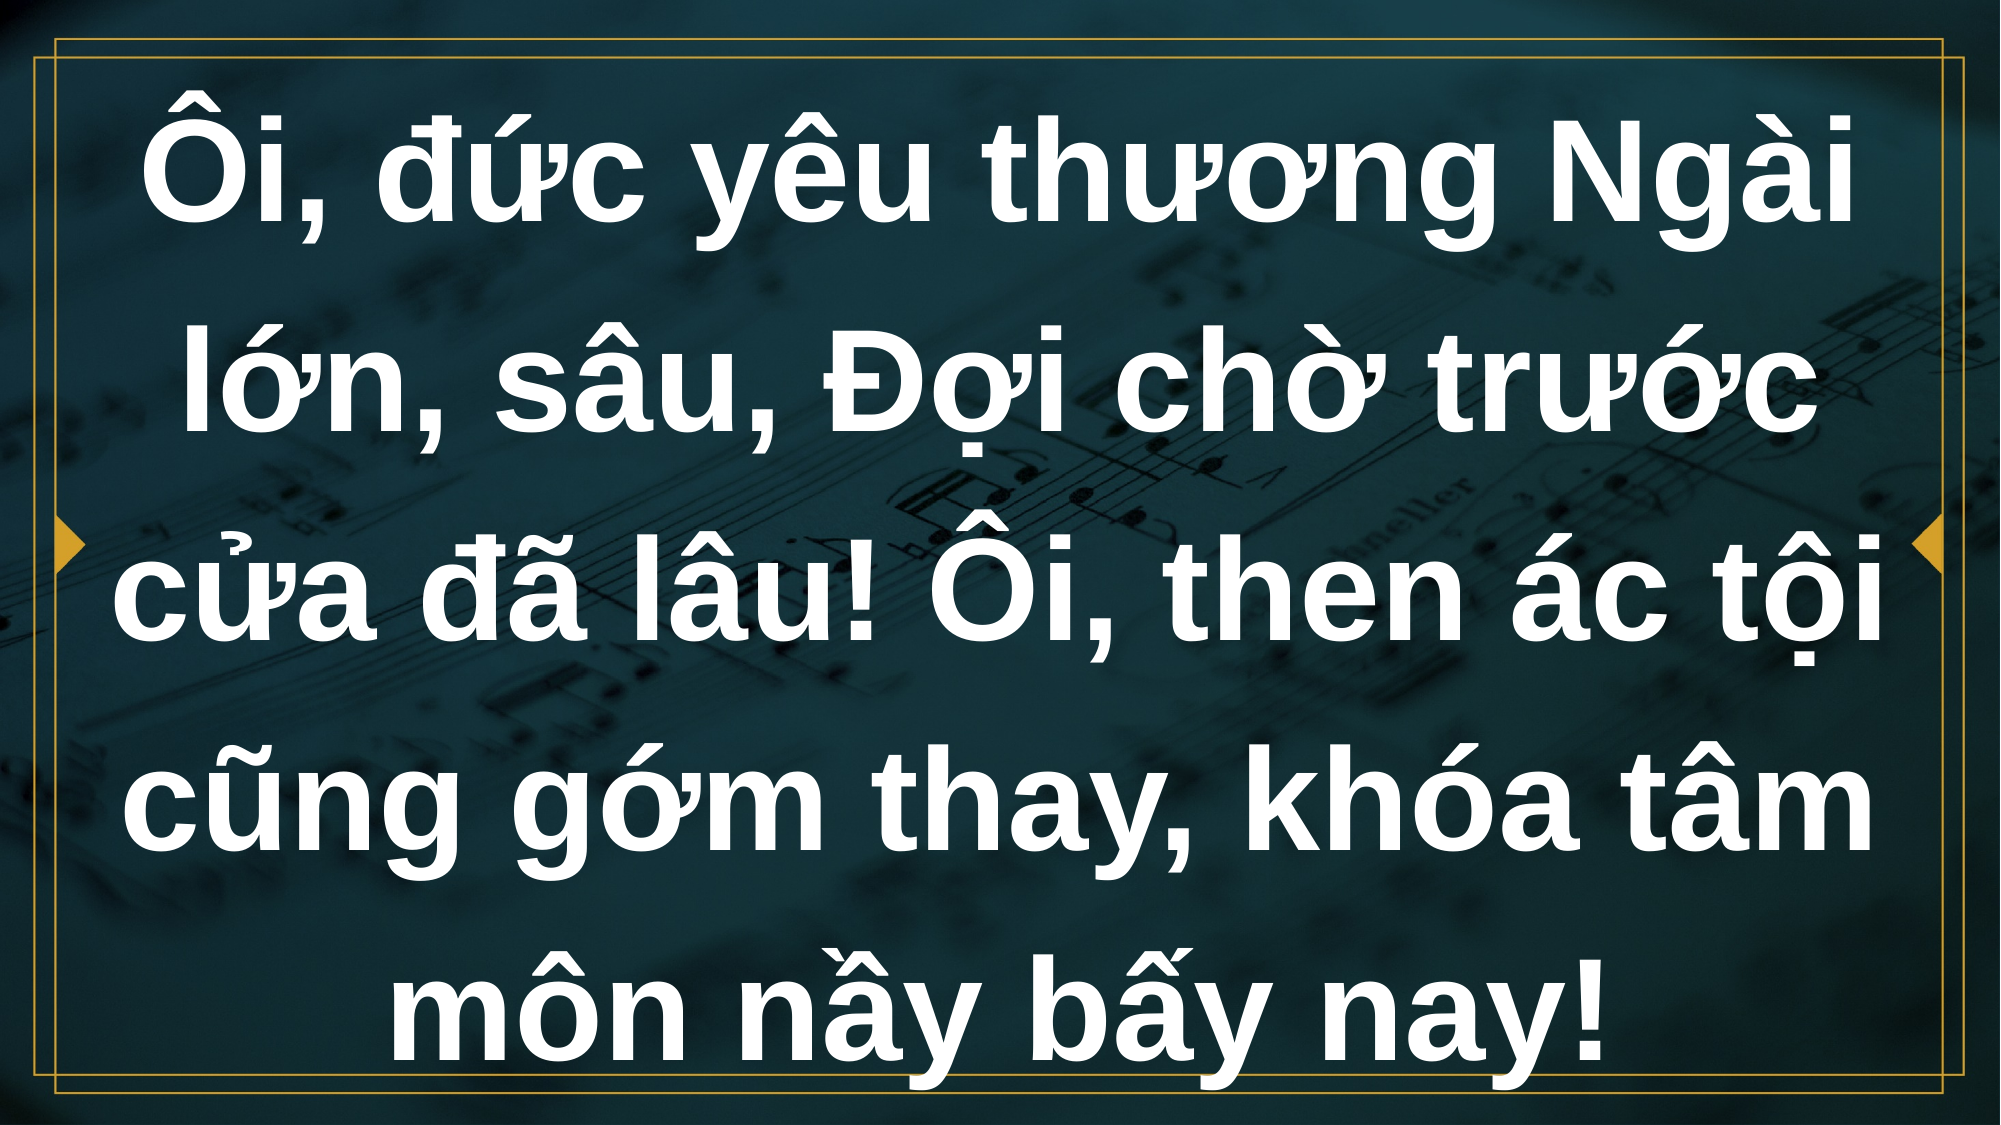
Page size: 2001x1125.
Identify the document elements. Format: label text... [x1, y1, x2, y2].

title Ôi, đức yêu thương Ngài lớn, sâu, Đợi chờ trước cửa đã lâu! Ôi, then ác tội cũng gớm thay, khóa tâm môn nầy bấy nay! [55, 53, 1945, 1077]
picture [0, 0, 2000, 1125]
